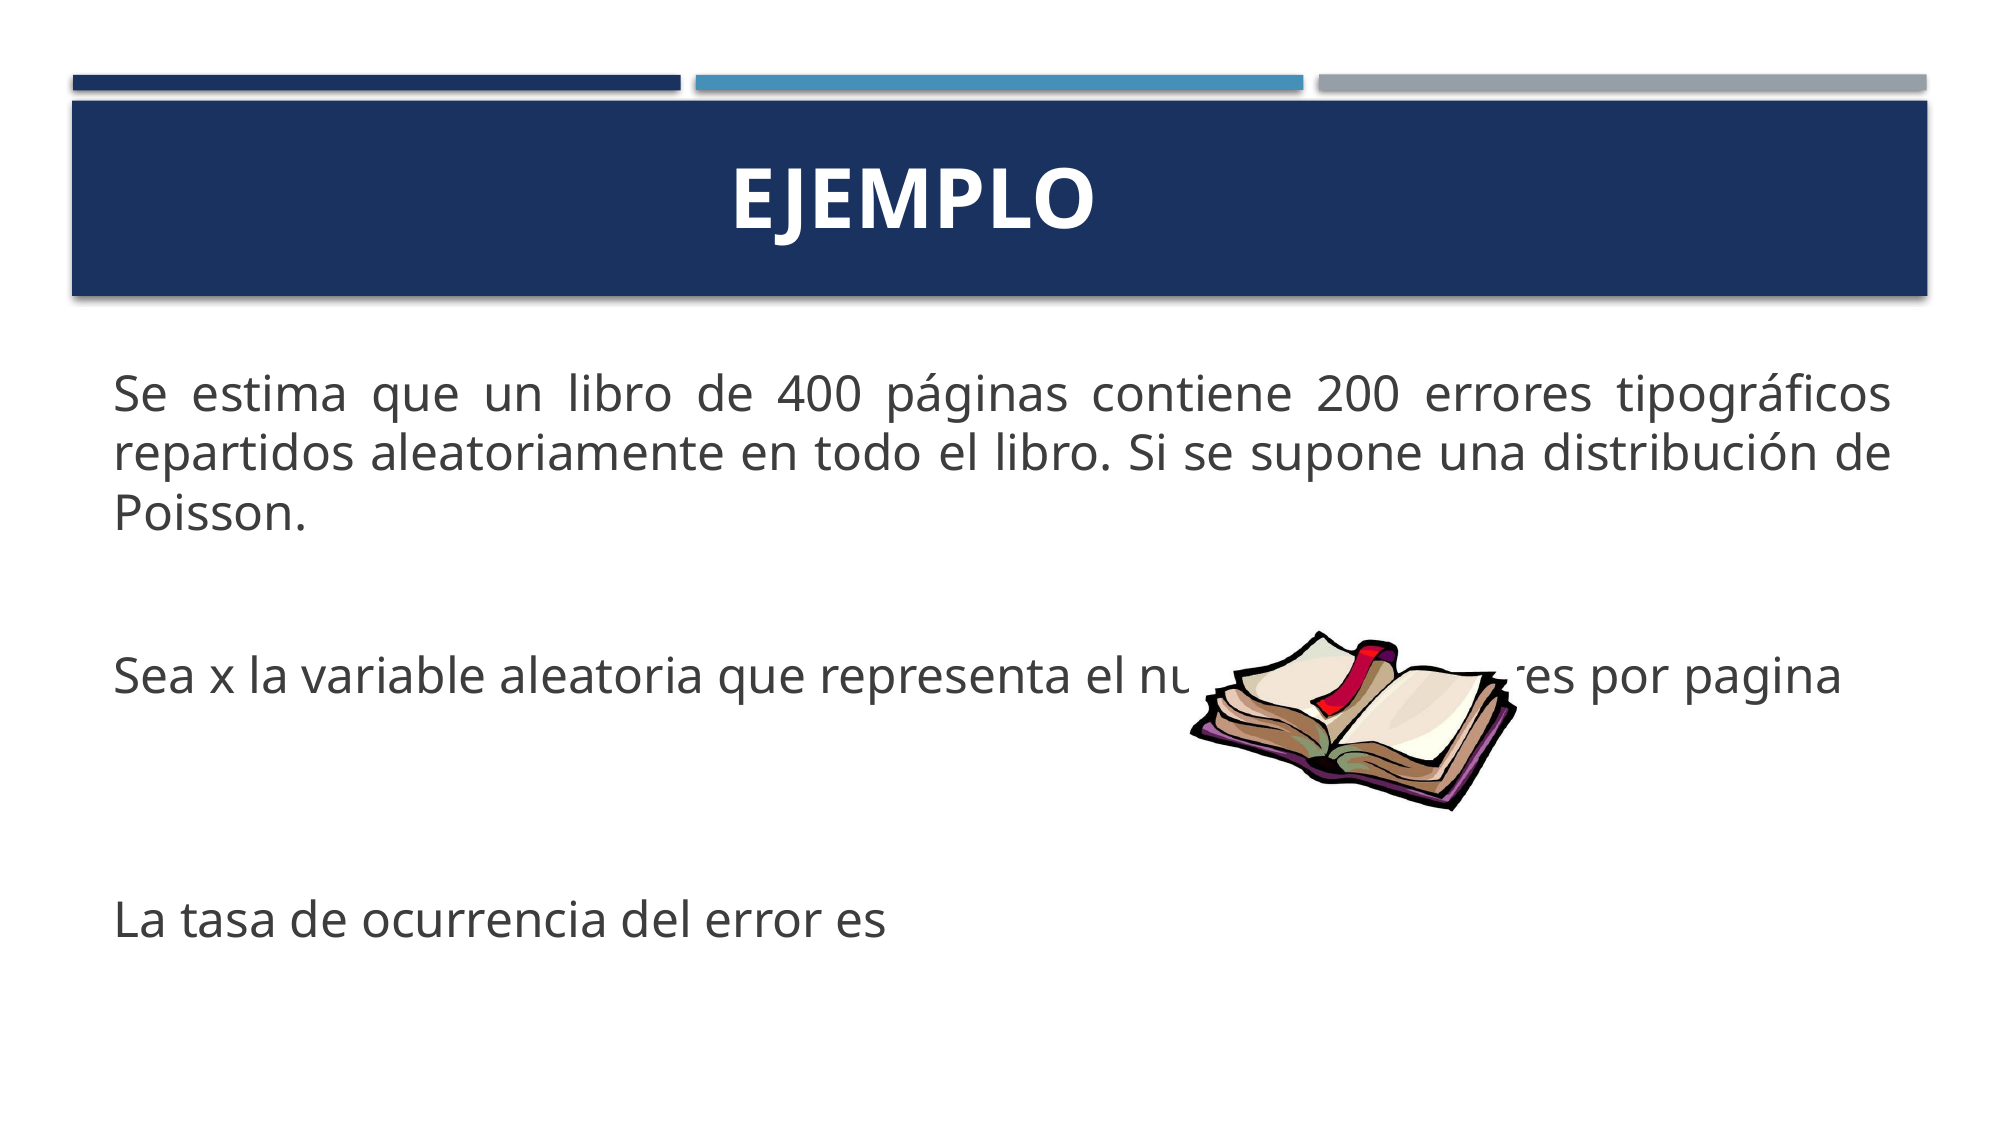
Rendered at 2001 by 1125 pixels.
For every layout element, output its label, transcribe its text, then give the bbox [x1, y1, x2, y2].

text_box EJEMPLO [523, 138, 1304, 253]
picture [1188, 597, 1517, 844]
